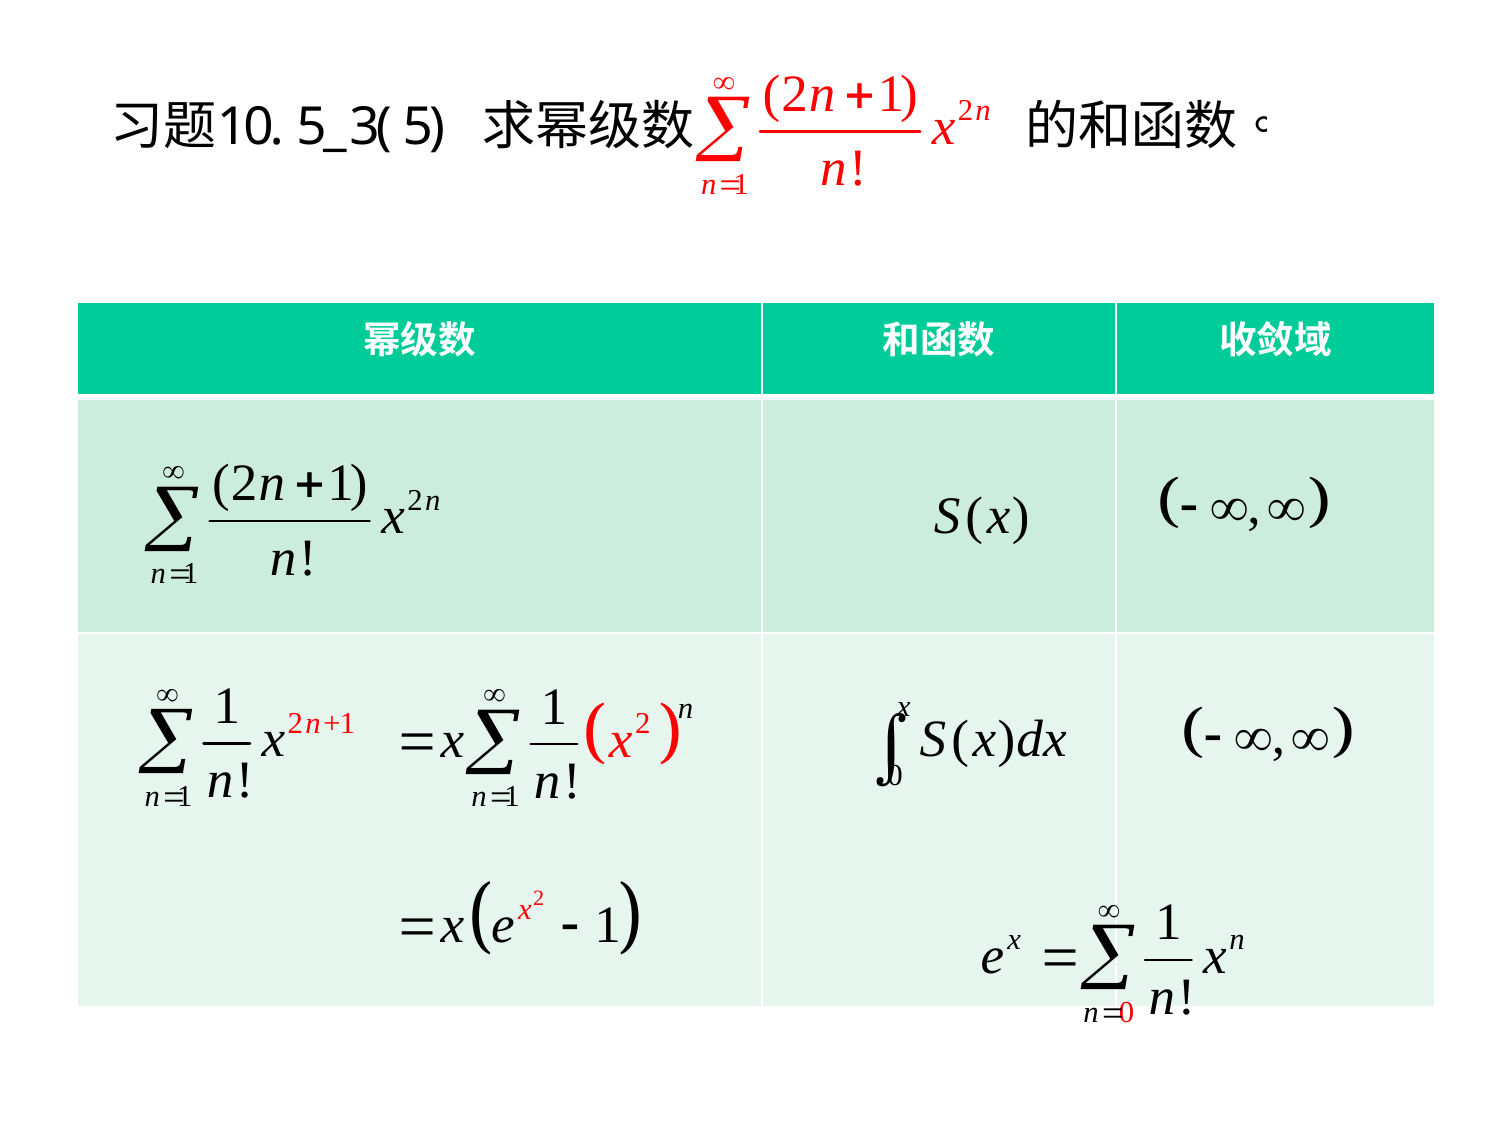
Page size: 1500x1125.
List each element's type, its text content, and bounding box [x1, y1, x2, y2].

table_cell [763, 634, 1115, 1006]
table_cell [78, 400, 761, 632]
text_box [1175, 695, 1359, 785]
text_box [924, 485, 1041, 557]
table_header 幂级数 [78, 303, 761, 394]
table_cell [78, 634, 761, 1006]
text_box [1151, 465, 1334, 555]
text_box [859, 681, 1077, 797]
table_header 和函数 [763, 303, 1115, 394]
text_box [388, 669, 708, 819]
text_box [973, 885, 1262, 1035]
table_cell [1117, 400, 1434, 632]
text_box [136, 446, 456, 596]
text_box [107, 56, 1268, 206]
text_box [131, 668, 366, 819]
table_cell [763, 400, 1115, 632]
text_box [388, 872, 646, 987]
table_header 收敛域 [1117, 303, 1434, 394]
table_cell [1117, 634, 1434, 1006]
